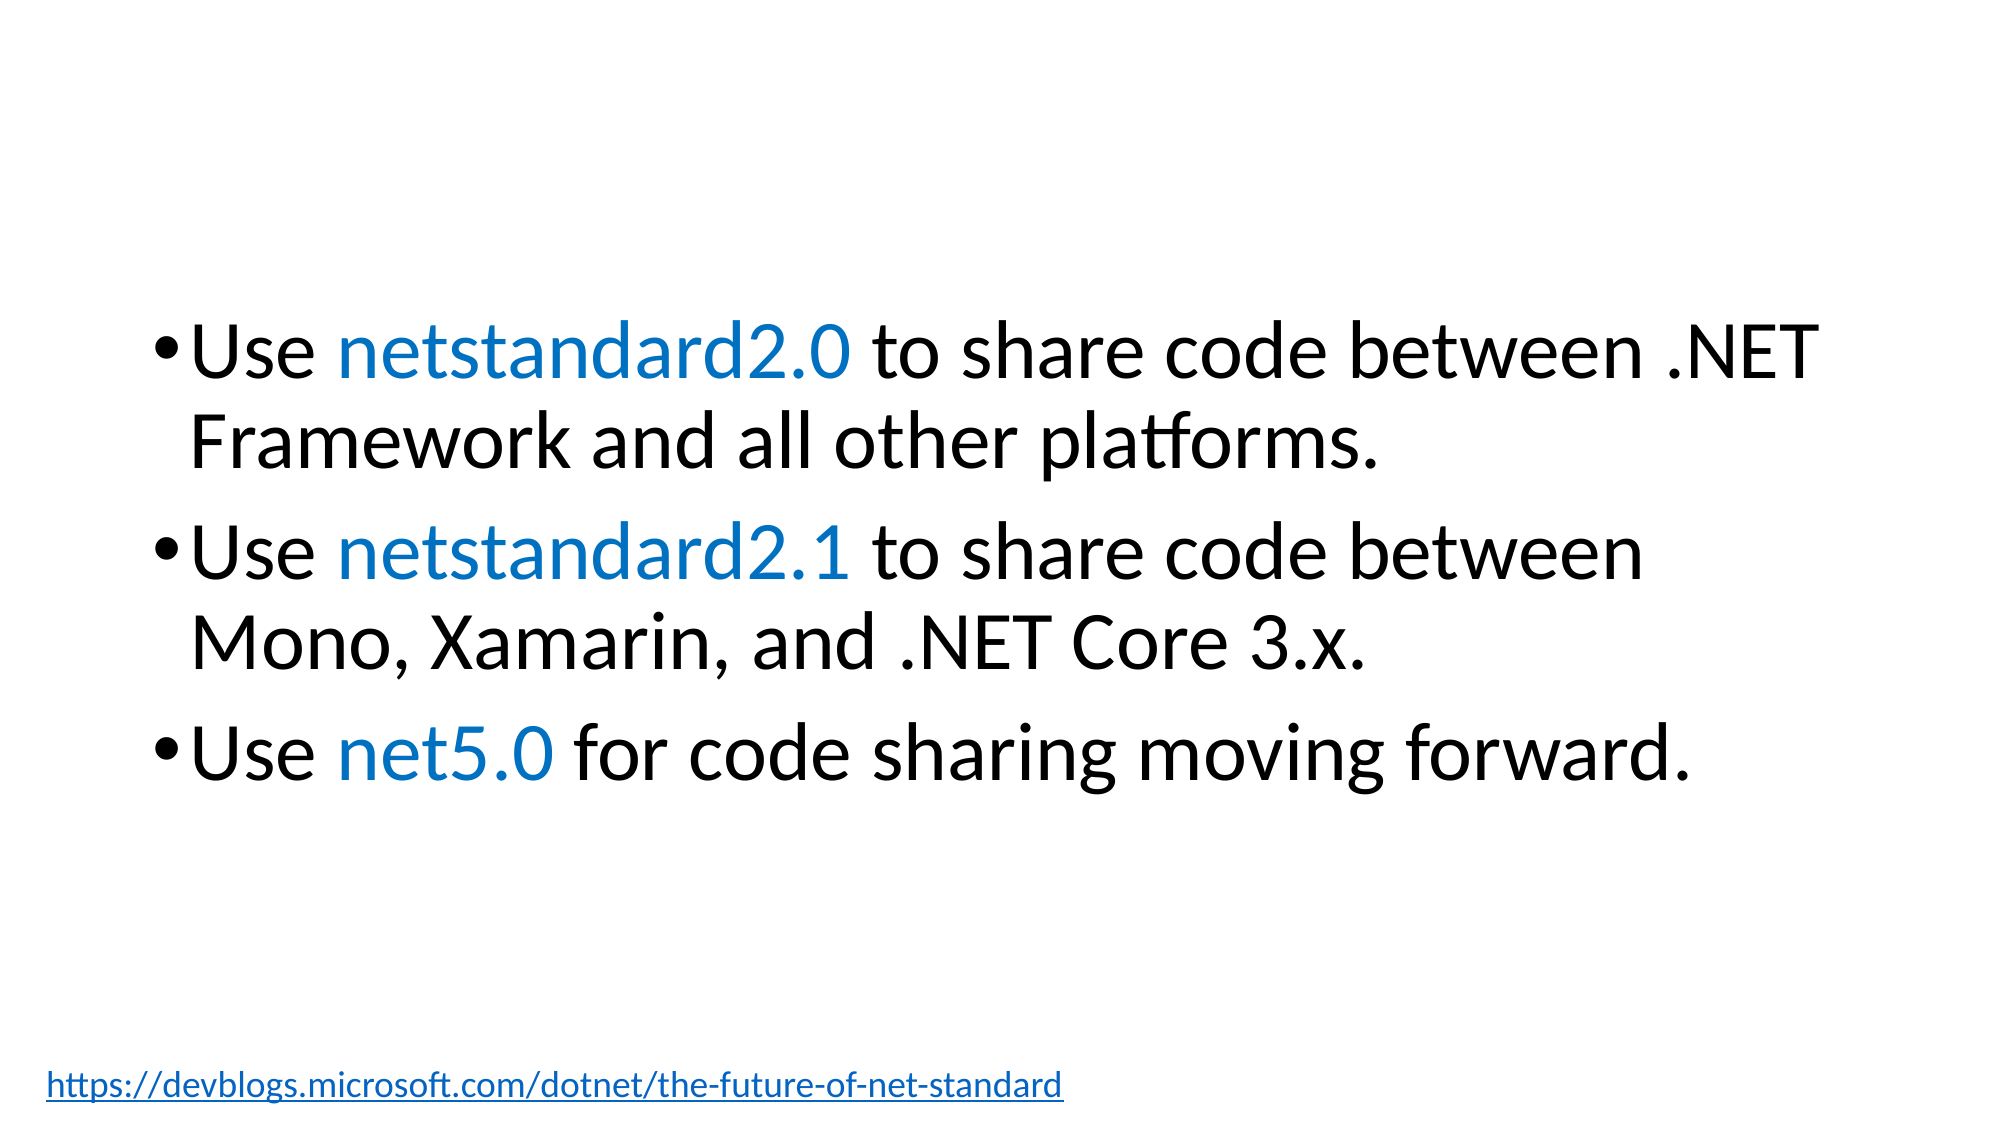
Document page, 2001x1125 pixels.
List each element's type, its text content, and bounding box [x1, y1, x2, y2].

text_box https://devblogs.microsoft.com/dotnet/the-future-of-net-standard [31, 1052, 1313, 1125]
list Use netstandard2.0 to share code between .NET Framework and all other platforms. Use netstandard2.1 to share code between Mono, Xamarin, and .NET Core 3.x. Use net5.0 for code sharing moving forward. [137, 299, 1863, 1014]
